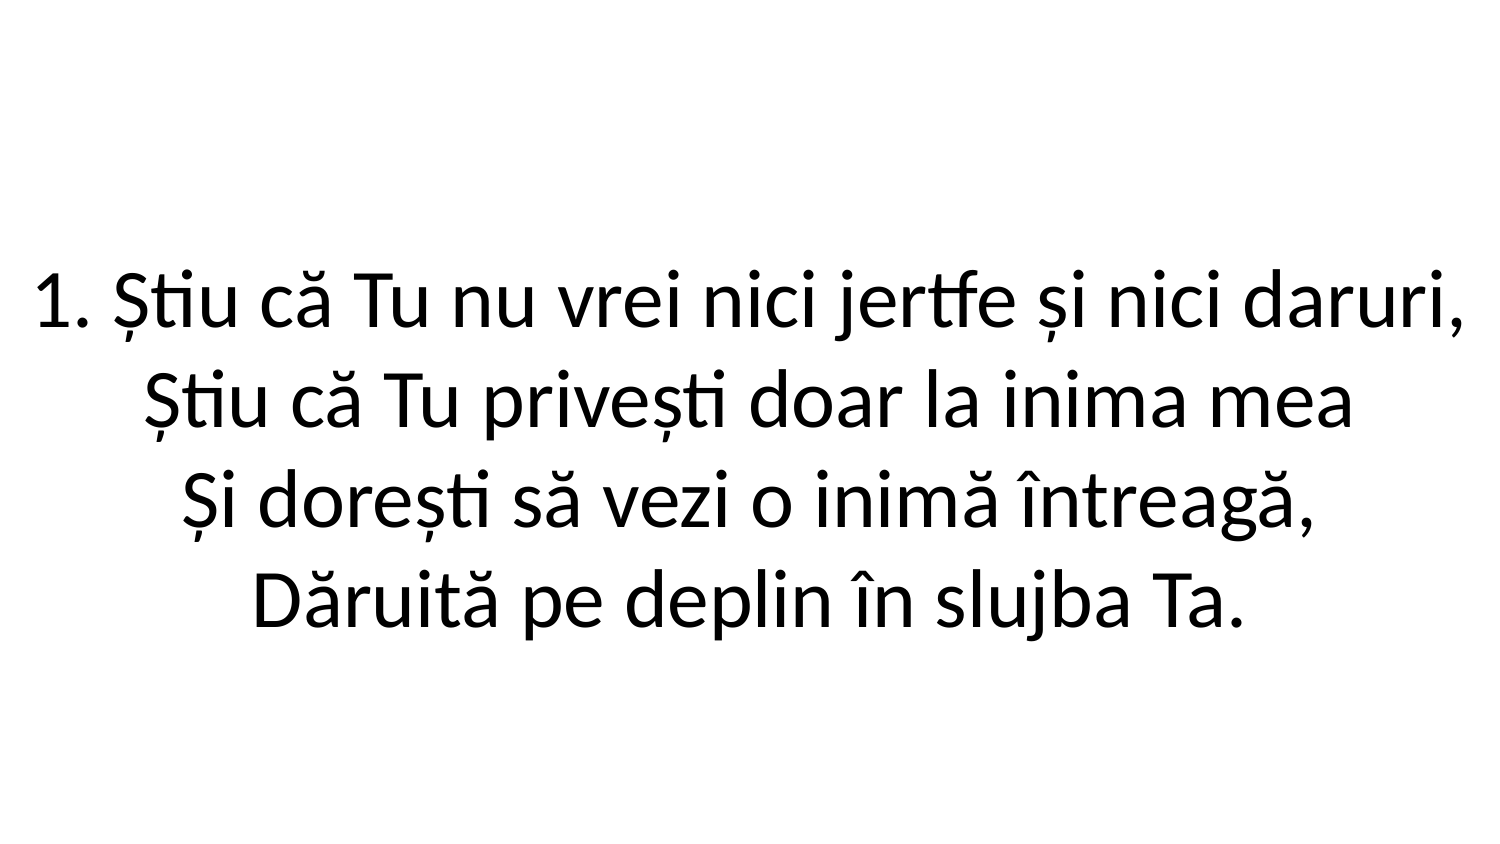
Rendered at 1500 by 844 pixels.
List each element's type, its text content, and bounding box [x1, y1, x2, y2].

text_box 1. Știu că Tu nu vrei nici jertfe și nici daruri, Știu că Tu privești doar la inima mea Și dorești să vezi o inimă întreagă, Dăruită pe deplin în slujba Ta. [16, 192, 1484, 652]
